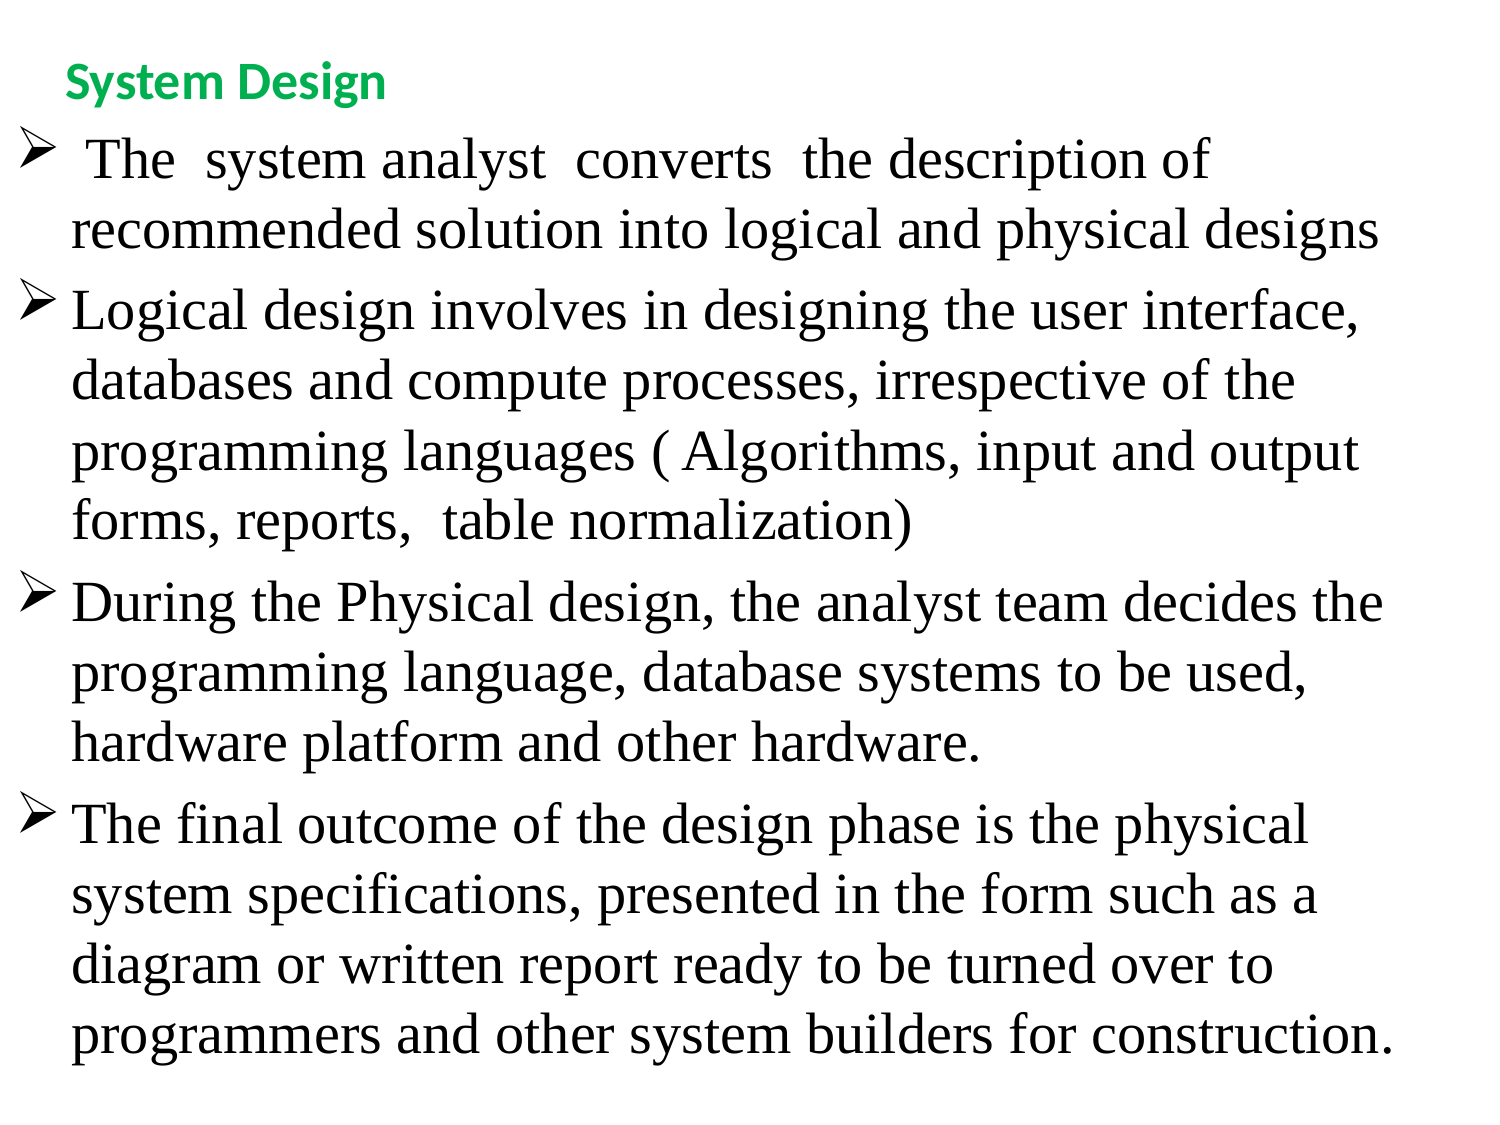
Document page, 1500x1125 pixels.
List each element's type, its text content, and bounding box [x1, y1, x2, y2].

title System Design [50, 37, 1400, 112]
list The system analyst converts the description of recommended solution into logical and physical designs Logical design involves in designing the user interface, databases and compute processes, irrespective of the programming languages ( Algorithms, input and output forms, reports, table normalization) During the Physical design, the analyst team decides the programming language, database systems to be used, hardware platform and other hardware. The final outcome of the design phase is the physical system specifications, presented in the form such as a diagram or written report ready to be turned over to programmers and other system builders for construction. [0, 112, 1500, 1125]
